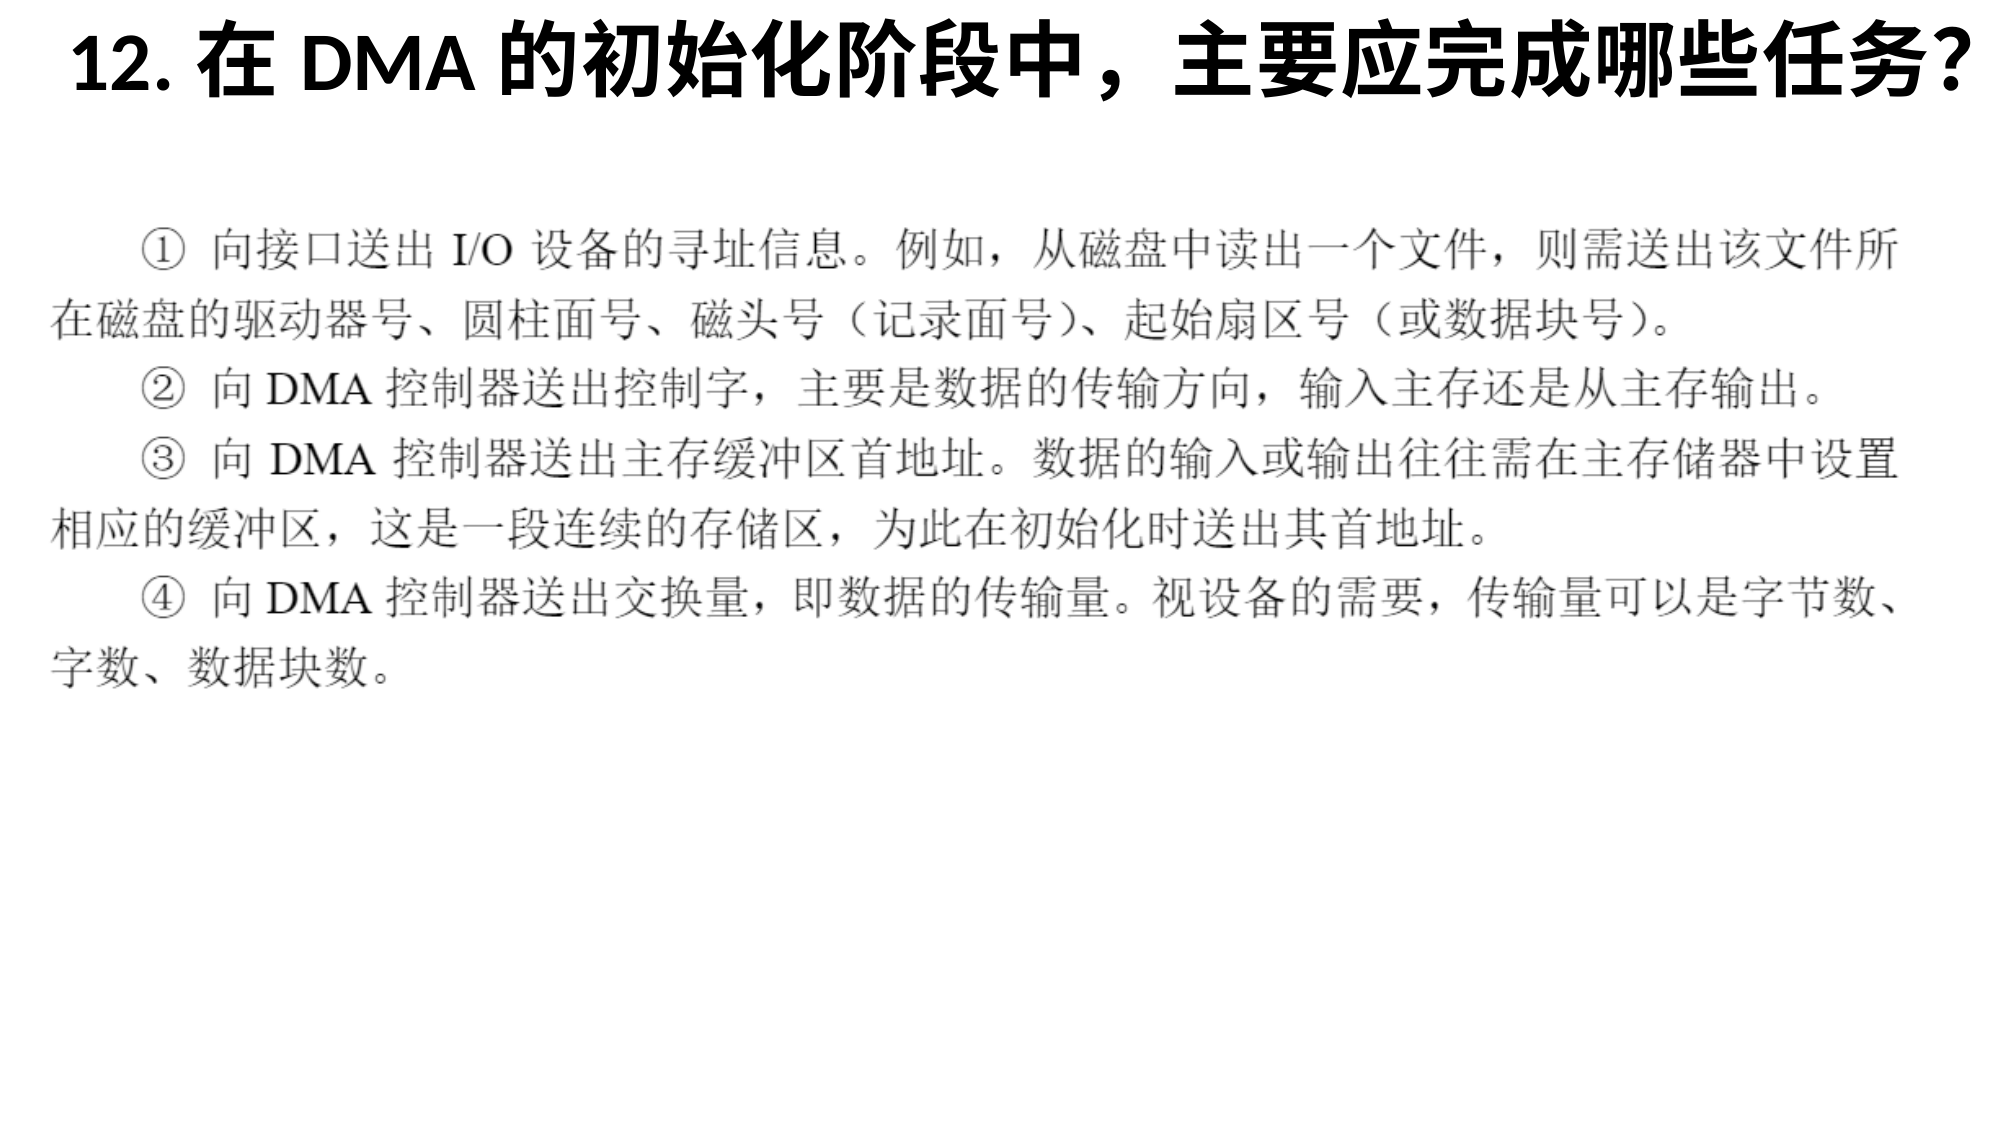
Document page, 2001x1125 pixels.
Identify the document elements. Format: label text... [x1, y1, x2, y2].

picture [25, 218, 1920, 710]
text_box 12.在DMA的初始化阶段中，主要应完成哪些任务？ [52, 0, 1947, 115]
